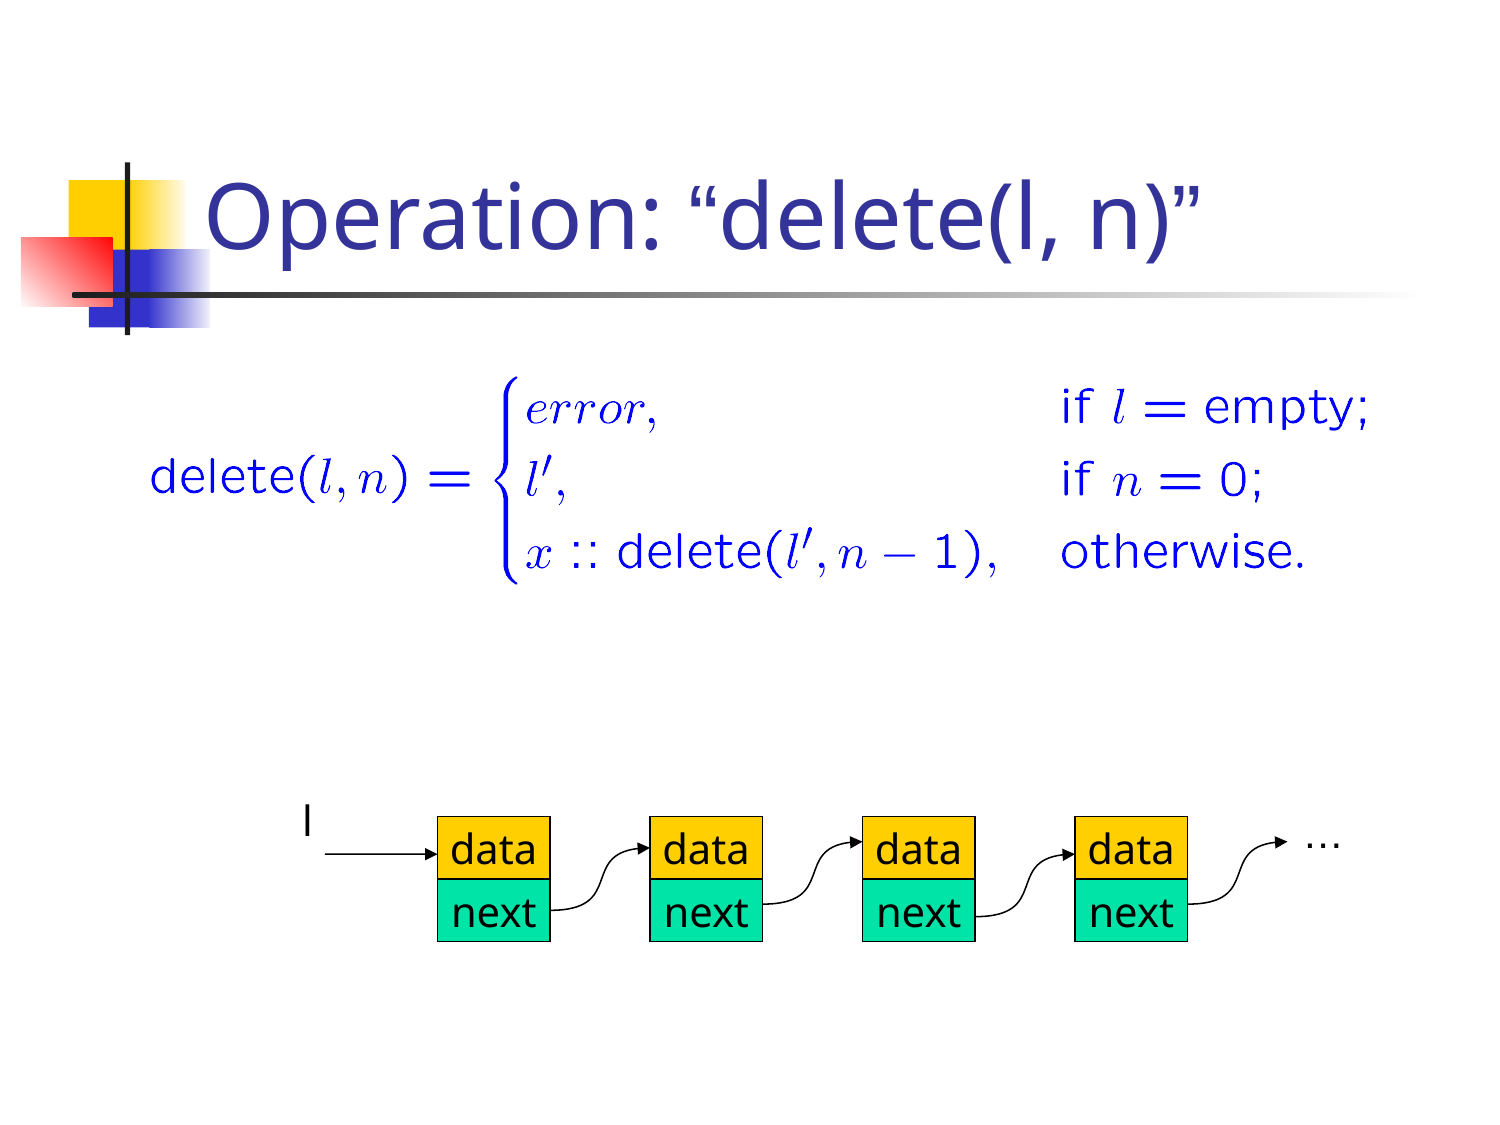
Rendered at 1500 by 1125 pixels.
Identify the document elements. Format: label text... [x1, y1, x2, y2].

picture [149, 374, 1367, 586]
title Operation: “delete(l, n)” [188, 35, 1468, 275]
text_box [287, 787, 1400, 942]
